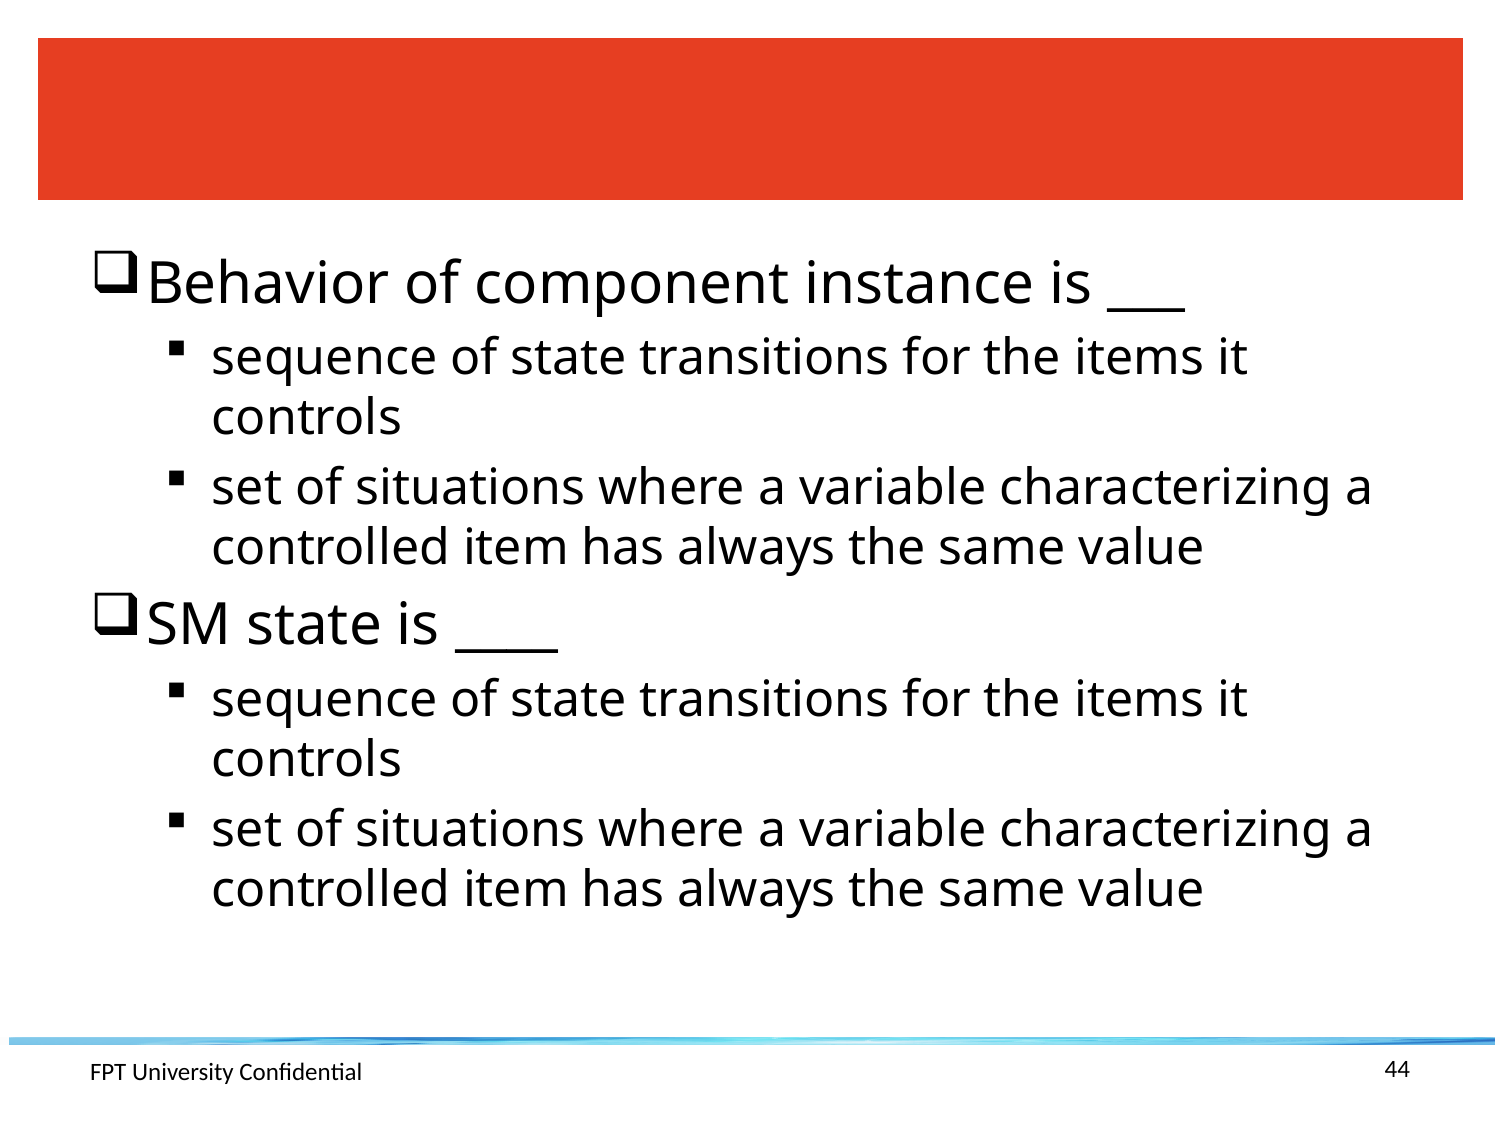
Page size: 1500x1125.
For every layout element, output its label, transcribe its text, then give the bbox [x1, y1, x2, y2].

picture [0, 1037, 1500, 1045]
list Behavior of component instance is ___ sequence of state transitions for the items it controls set of situations where a variable characterizing a controlled item has always the same value SM state is ____ sequence of state transitions for the items it controls set of situations where a variable characterizing a controlled item has always the same value [75, 237, 1425, 1005]
